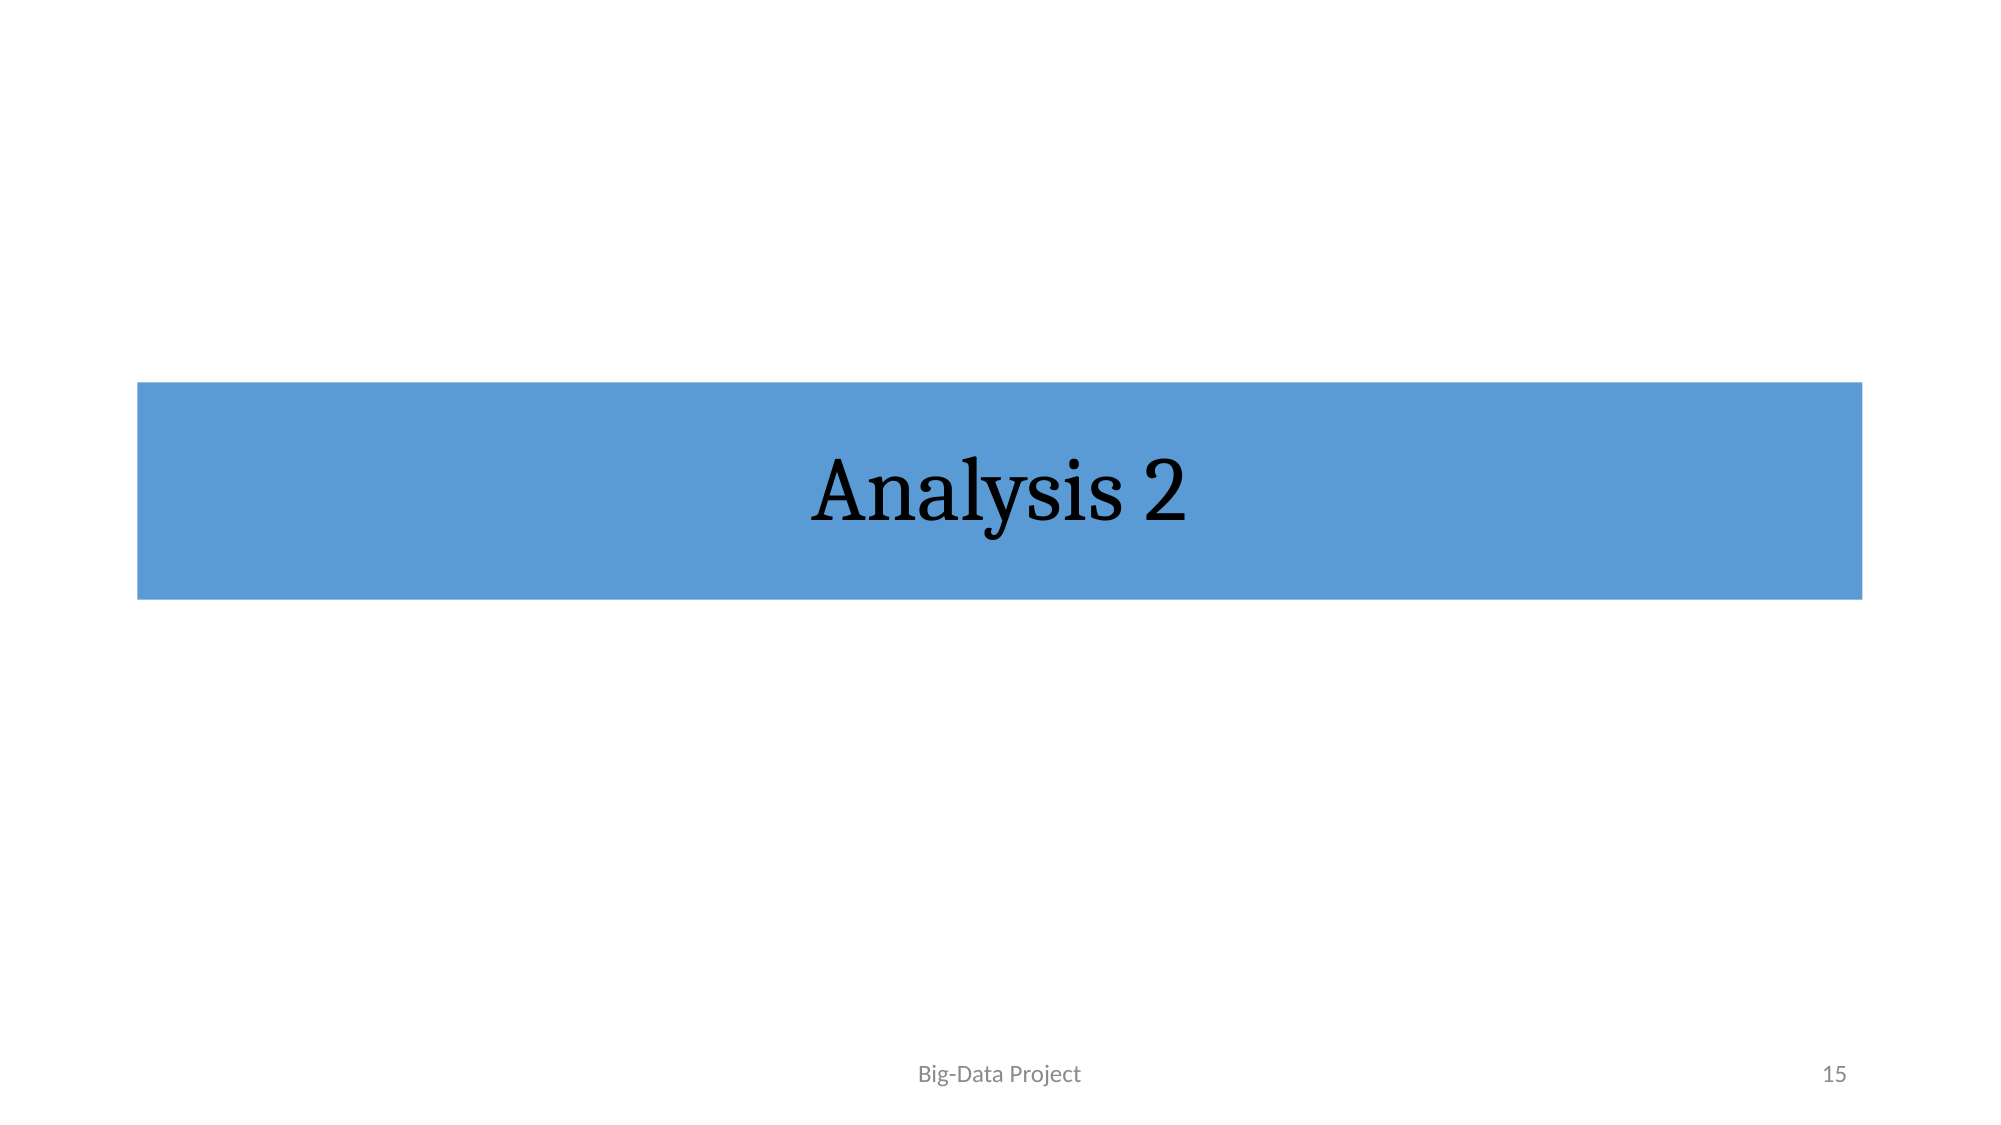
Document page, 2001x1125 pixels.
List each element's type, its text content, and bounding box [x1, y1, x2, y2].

footer Big-Data Project [662, 1042, 1338, 1103]
text_box Analysis 2 [137, 382, 1863, 600]
slide_number 15 [1412, 1042, 1863, 1103]
